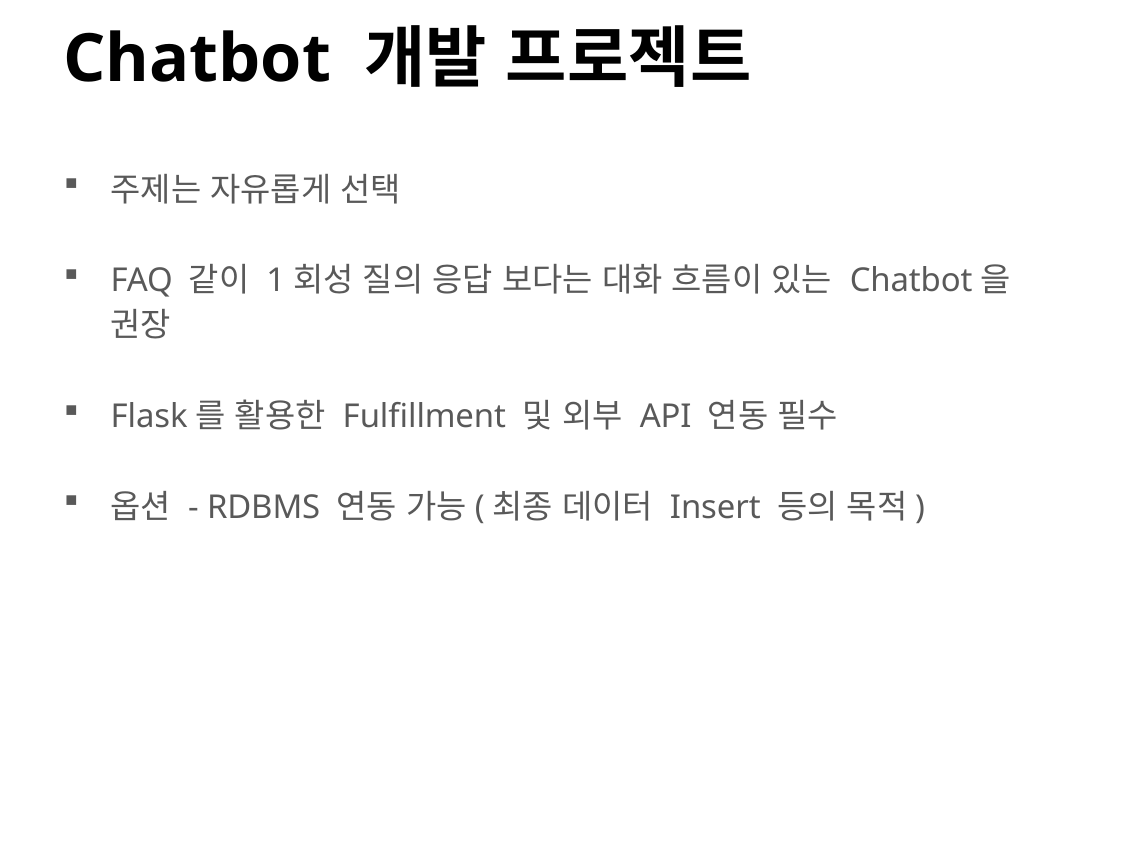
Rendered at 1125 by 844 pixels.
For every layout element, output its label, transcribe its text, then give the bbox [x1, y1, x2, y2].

list 주제는 자유롭게 선택 FAQ 같이 1회성 질의 응답 보다는 대화 흐름이 있는 Chatbot을 권장 Flask를 활용한 Fulfillment 및 외부 API 연동 필수 옵션 - RDBMS 연동 가능(최종 데이터 Insert 등의 목적) [48, 147, 1077, 750]
title Chatbot 개발 프로젝트 [48, 0, 1077, 147]
